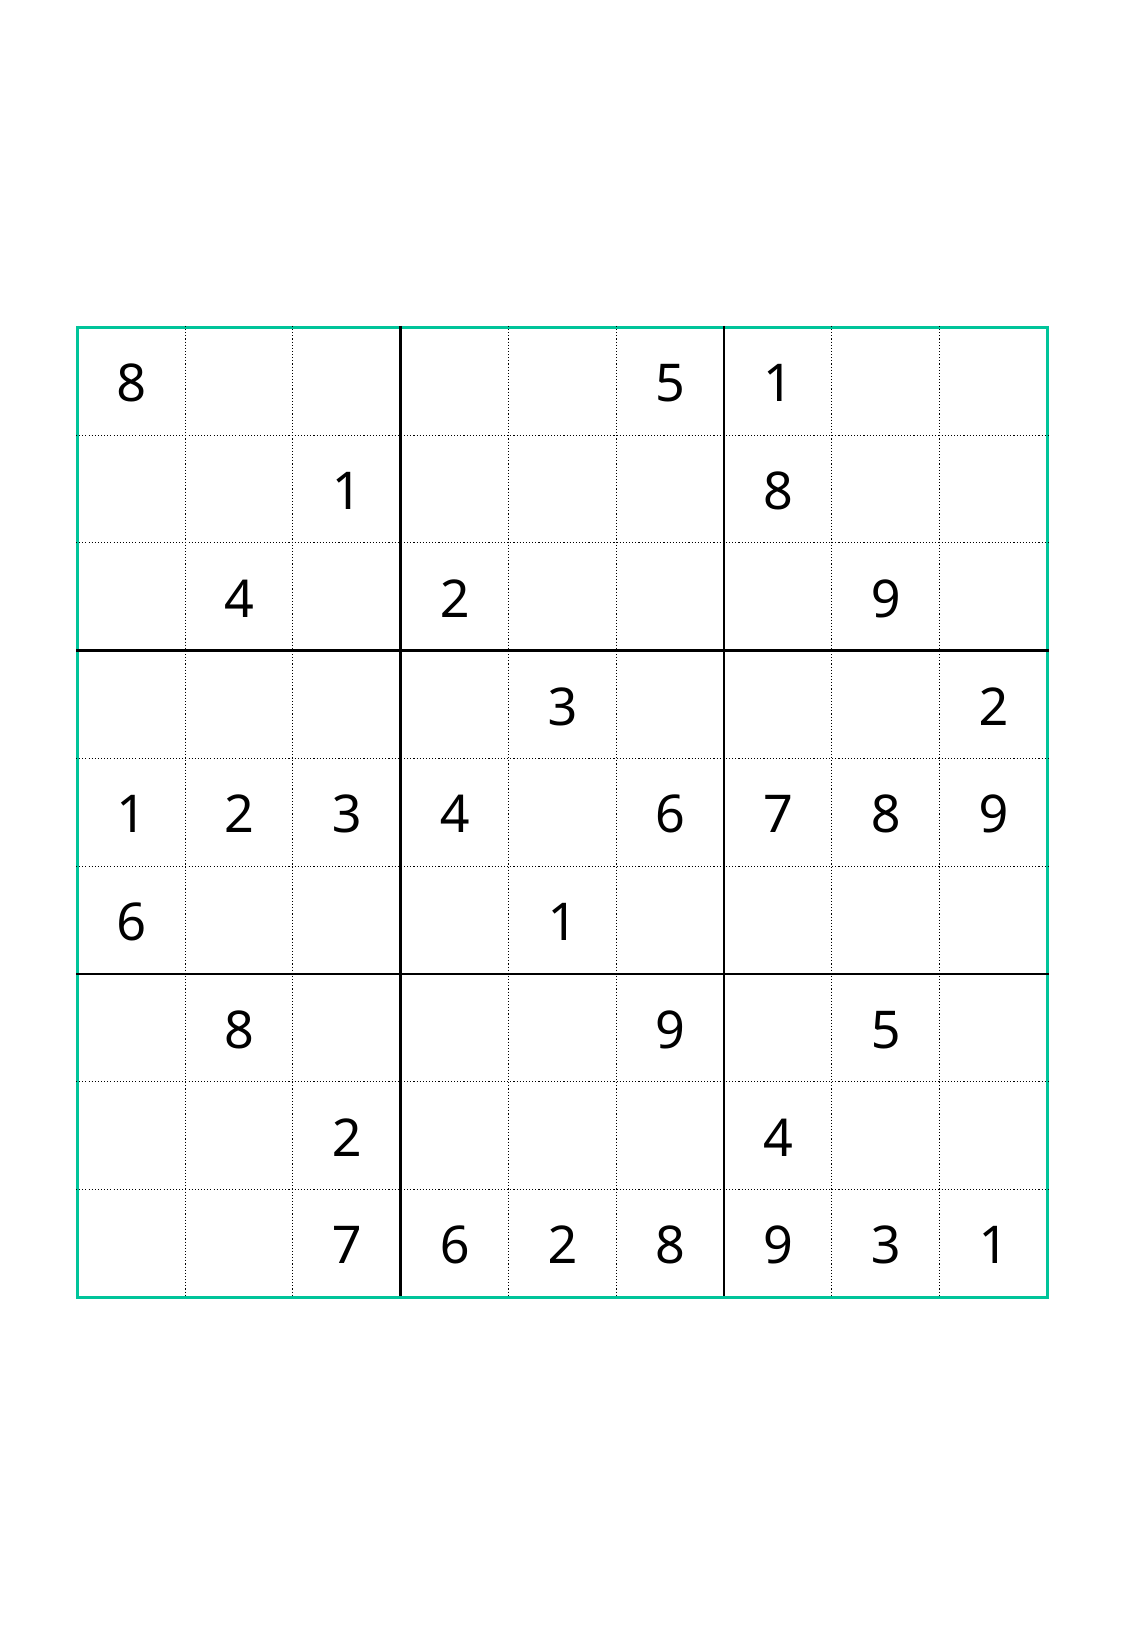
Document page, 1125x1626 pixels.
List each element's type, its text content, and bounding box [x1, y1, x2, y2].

table_cell [832, 1082, 940, 1190]
table_cell 1 [293, 435, 399, 543]
table_cell [402, 1082, 508, 1190]
table_cell [508, 975, 616, 1082]
table_cell [725, 543, 832, 649]
table_cell 9 [725, 1190, 832, 1296]
table_header [508, 329, 616, 435]
table_cell [508, 758, 616, 866]
table_cell 6 [616, 758, 723, 866]
table_cell 2 [185, 758, 293, 866]
table_cell 6 [79, 866, 185, 973]
table_cell 2 [402, 543, 508, 649]
table_cell [402, 652, 508, 758]
table_cell 8 [725, 435, 832, 543]
table_cell [185, 1190, 293, 1296]
table_cell 3 [508, 652, 616, 758]
table_cell [293, 975, 399, 1082]
table_cell 6 [402, 1190, 508, 1296]
table_cell [293, 866, 399, 973]
table_cell [616, 866, 723, 973]
table_cell [185, 652, 293, 758]
table_cell [940, 435, 1046, 543]
table_header [402, 329, 508, 435]
table_cell [725, 975, 832, 1082]
table_cell [940, 1082, 1046, 1190]
table_cell [616, 543, 723, 649]
table_cell [616, 652, 723, 758]
table_cell [79, 652, 185, 758]
table_cell [185, 1082, 293, 1190]
table_cell [402, 975, 508, 1082]
table_cell [940, 975, 1046, 1082]
table_cell [508, 435, 616, 543]
table_cell 7 [293, 1190, 399, 1296]
table_cell [940, 543, 1046, 649]
table_cell 2 [293, 1082, 399, 1190]
table_cell 4 [725, 1082, 832, 1190]
table_header [940, 329, 1046, 435]
table_cell [725, 866, 832, 973]
table_cell [79, 1190, 185, 1296]
table_cell [832, 866, 940, 973]
table_cell [293, 543, 399, 649]
table_cell 8 [832, 758, 940, 866]
table_cell [293, 652, 399, 758]
table_cell [185, 866, 293, 973]
table_header 5 [616, 329, 723, 435]
table_cell [832, 435, 940, 543]
table_cell 1 [940, 1190, 1046, 1296]
table_cell [79, 975, 185, 1082]
table_header [293, 329, 399, 435]
table_cell [508, 1082, 616, 1190]
table_cell [832, 652, 940, 758]
table_cell 8 [185, 975, 293, 1082]
table_cell [940, 866, 1046, 973]
table_cell 5 [832, 975, 940, 1082]
table_cell [402, 866, 508, 973]
table_cell [79, 543, 185, 649]
table_header 1 [725, 329, 832, 435]
table_cell [79, 1082, 185, 1190]
table_cell [616, 435, 723, 543]
table_cell 9 [940, 758, 1046, 866]
table_cell 4 [185, 543, 293, 649]
table_cell [185, 435, 293, 543]
table_cell [508, 543, 616, 649]
table_cell 2 [508, 1190, 616, 1296]
table_cell 1 [508, 866, 616, 973]
table_cell [79, 435, 185, 543]
table_header [832, 329, 940, 435]
table_cell [402, 435, 508, 543]
table_header [185, 329, 293, 435]
table_cell 8 [616, 1190, 723, 1296]
table_cell 2 [940, 652, 1046, 758]
table_cell 7 [725, 758, 832, 866]
table_cell 4 [402, 758, 508, 866]
table_cell 9 [832, 543, 940, 649]
table_cell [616, 1082, 723, 1190]
table_cell 3 [832, 1190, 940, 1296]
table_cell 1 [79, 758, 185, 866]
table_cell 3 [293, 758, 399, 866]
table_cell 9 [616, 975, 723, 1082]
table_header 8 [79, 329, 185, 435]
table_cell [725, 652, 832, 758]
